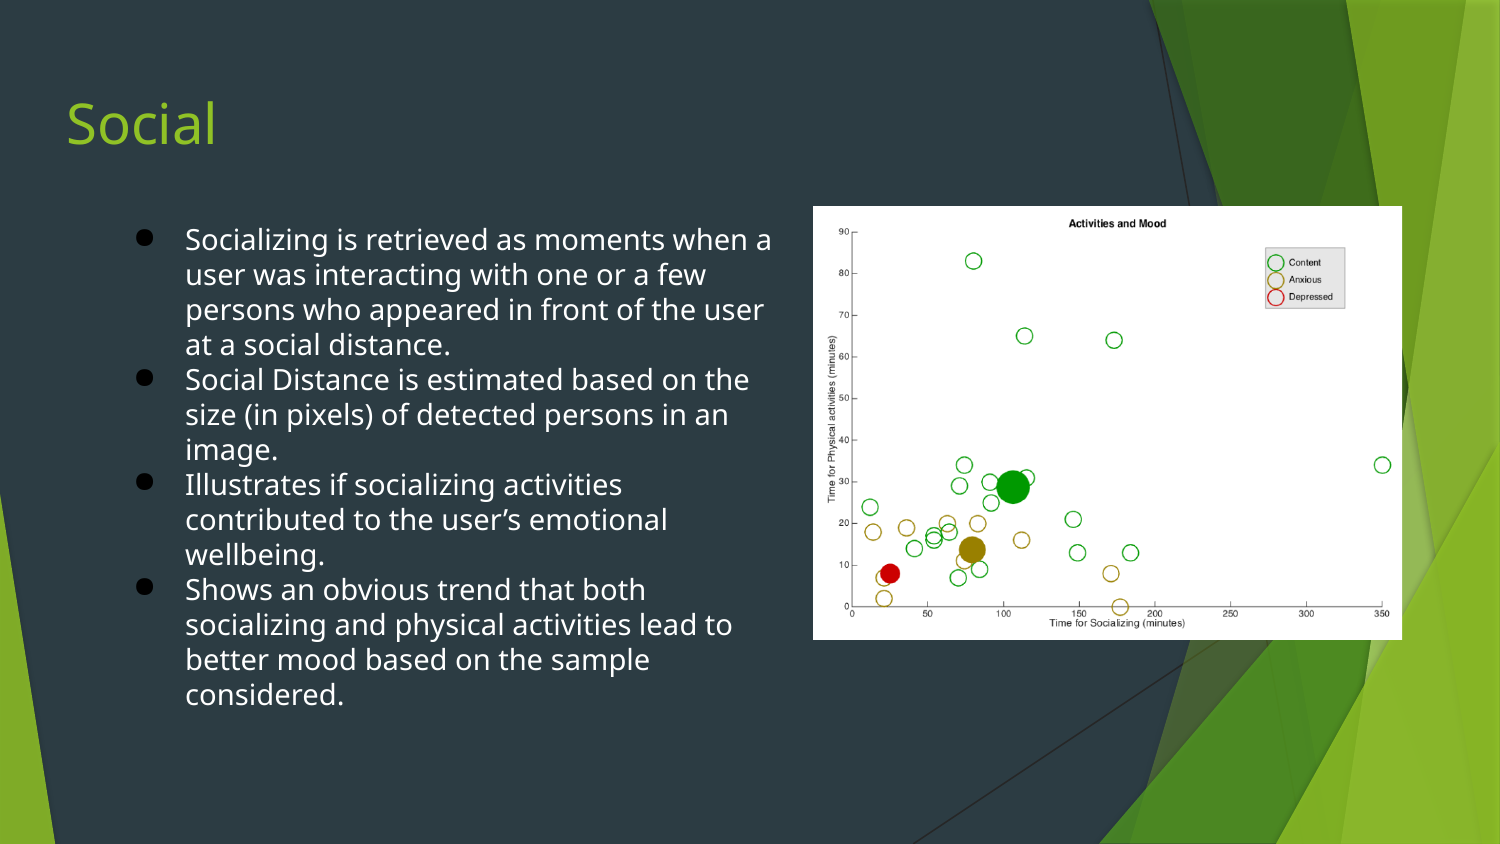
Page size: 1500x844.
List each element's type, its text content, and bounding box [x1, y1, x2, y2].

picture [812, 206, 1403, 640]
title Social [51, 72, 1449, 167]
text_box Socializing is retrieved as moments when a user was interacting with one or a few persons who appeared in front of the user at a social distance. Social Distance is estimated based on the size (in pixels) of detected persons in an image. Illustrates if socializing activities contributed to the user’s emotional wellbeing. Shows an obvious trend that both socializing and physical activities lead to better mood based on the sample considered. [95, 206, 801, 735]
